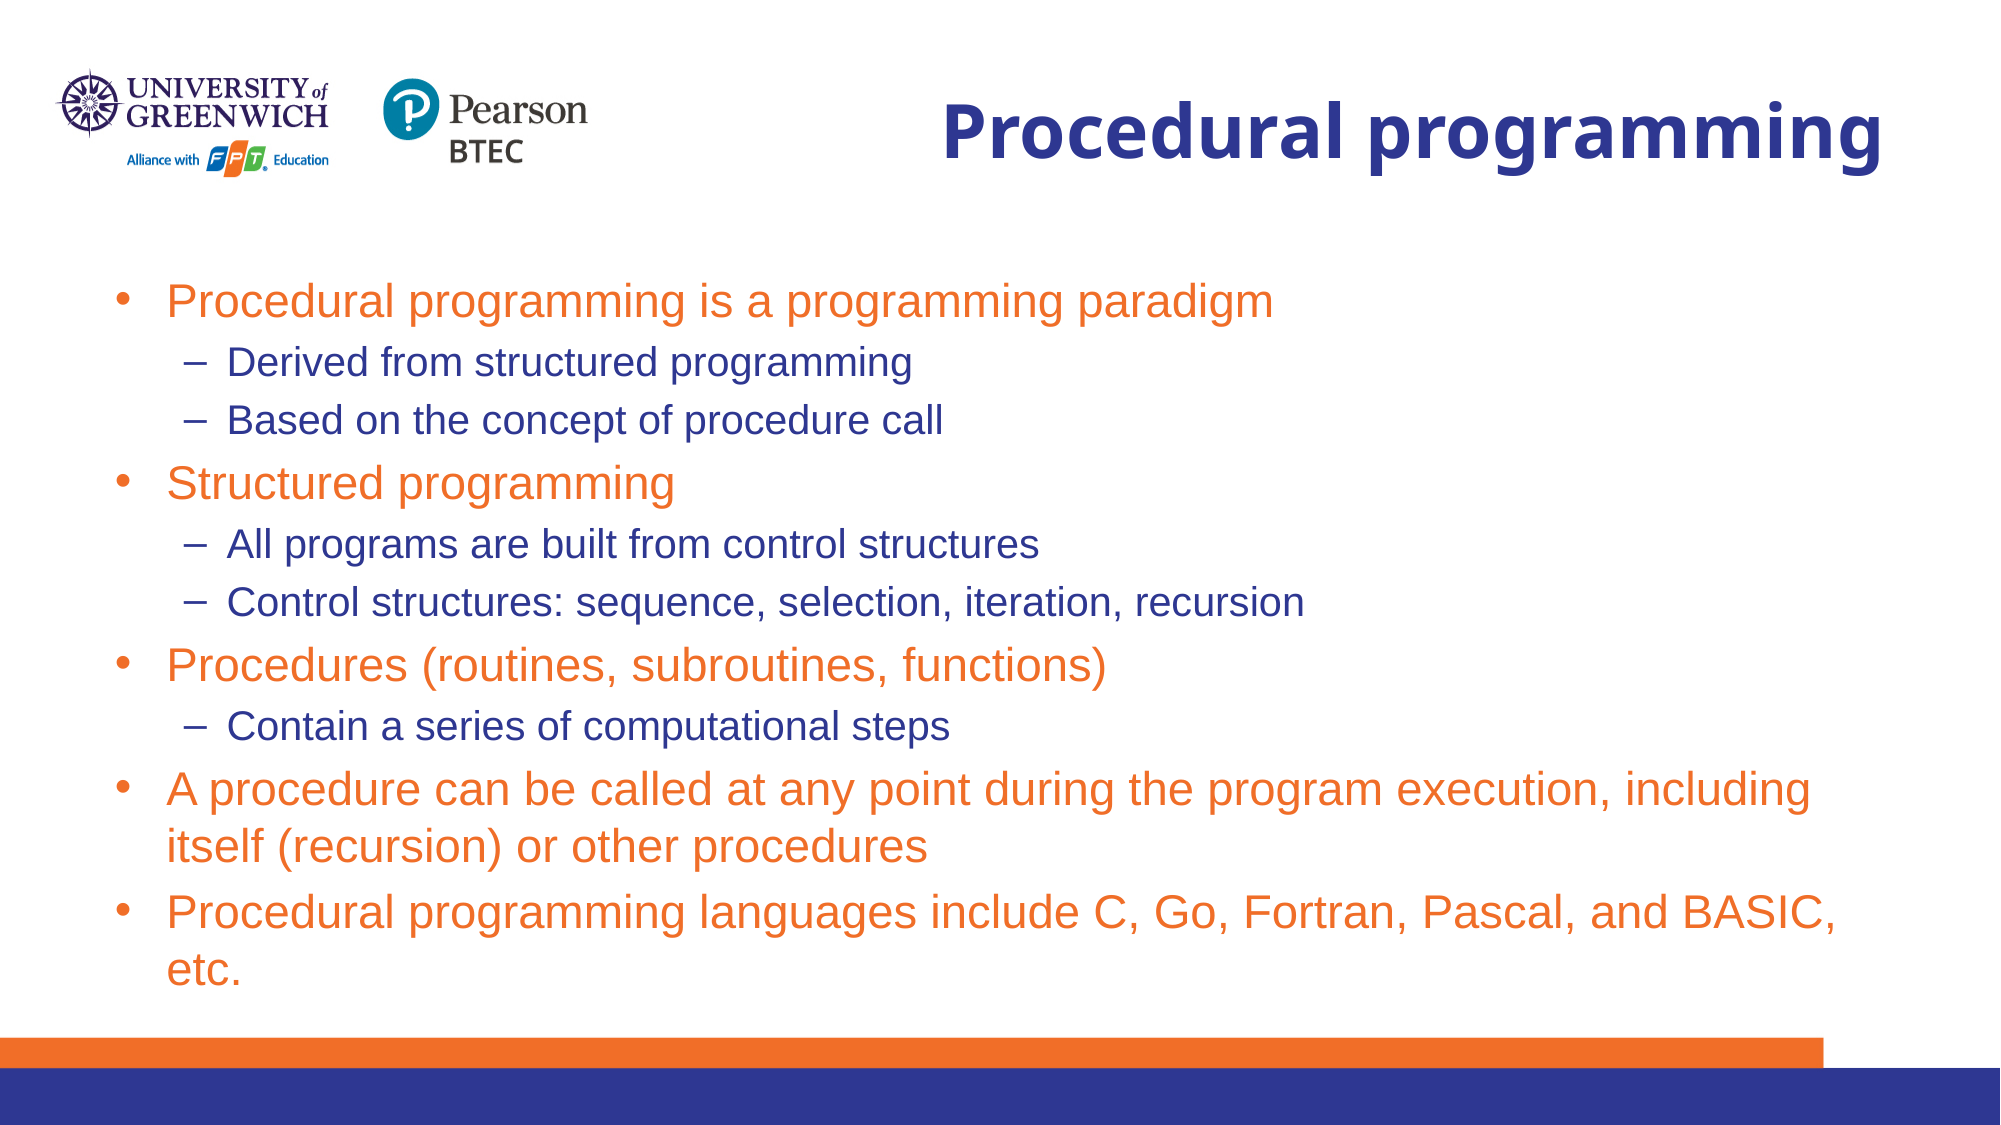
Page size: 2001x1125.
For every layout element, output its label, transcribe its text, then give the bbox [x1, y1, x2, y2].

title Procedural programming [894, 76, 1900, 209]
picture [0, 0, 2000, 1125]
list Procedural programming is a programming paradigm Derived from structured programming Based on the concept of procedure call Structured programming All programs are built from control structures Control structures: sequence, selection, iteration, recursion Procedures (routines, subroutines, functions) Contain a series of computational steps A procedure can be called at any point during the program execution, including itself (recursion) or other procedures Procedural programming languages include C, Go, Fortran, Pascal, and BASIC, etc. [99, 262, 1900, 1005]
